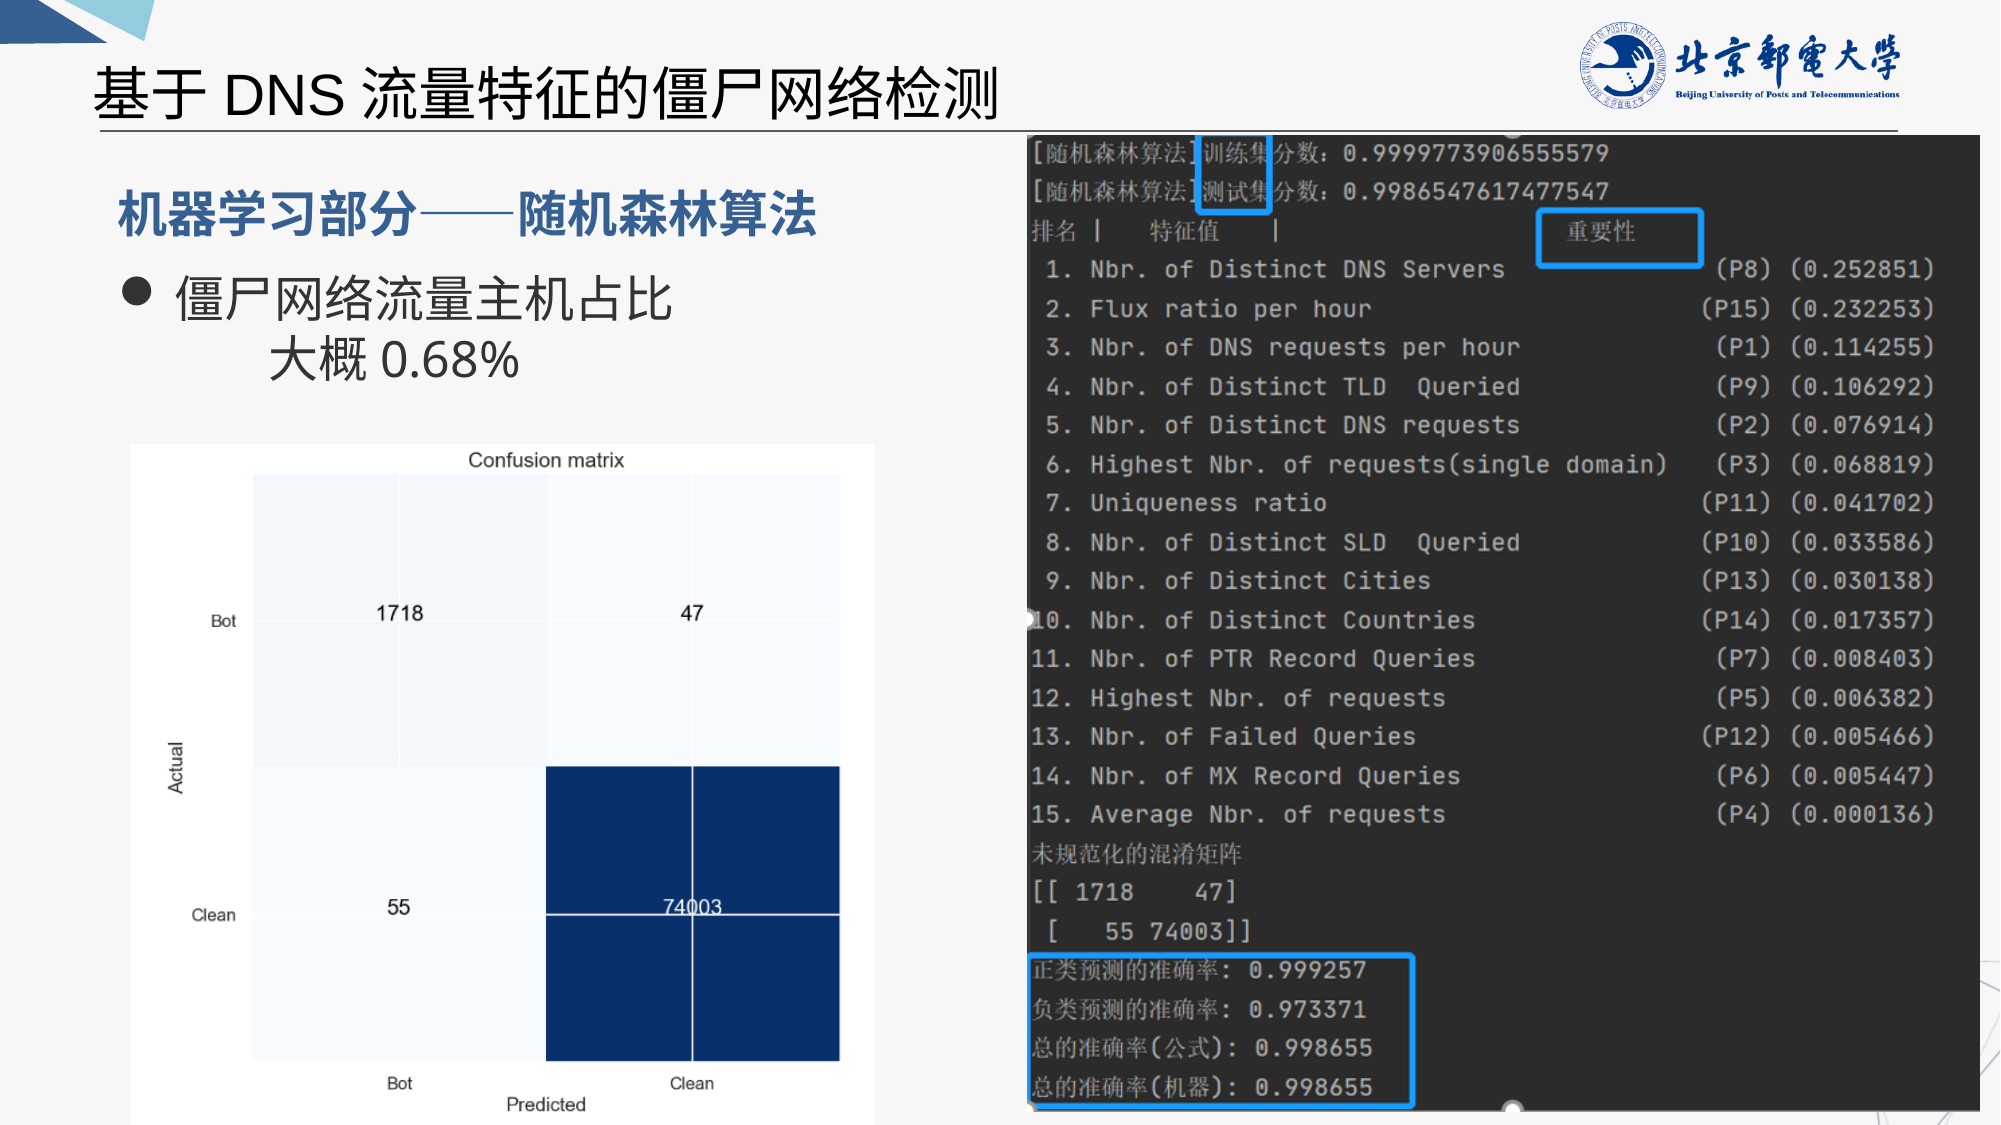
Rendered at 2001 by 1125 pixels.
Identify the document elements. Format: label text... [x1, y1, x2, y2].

text_box 僵尸网络流量主机占比 大概0.68% [103, 260, 1007, 395]
picture [129, 444, 874, 1125]
picture [1027, 135, 2000, 1124]
text_box 机器学习部分——随机森林算法 [103, 175, 1022, 251]
text_box 基于DNS流量特征的僵尸网络检测 [77, 49, 1016, 135]
picture [1580, 22, 1900, 109]
